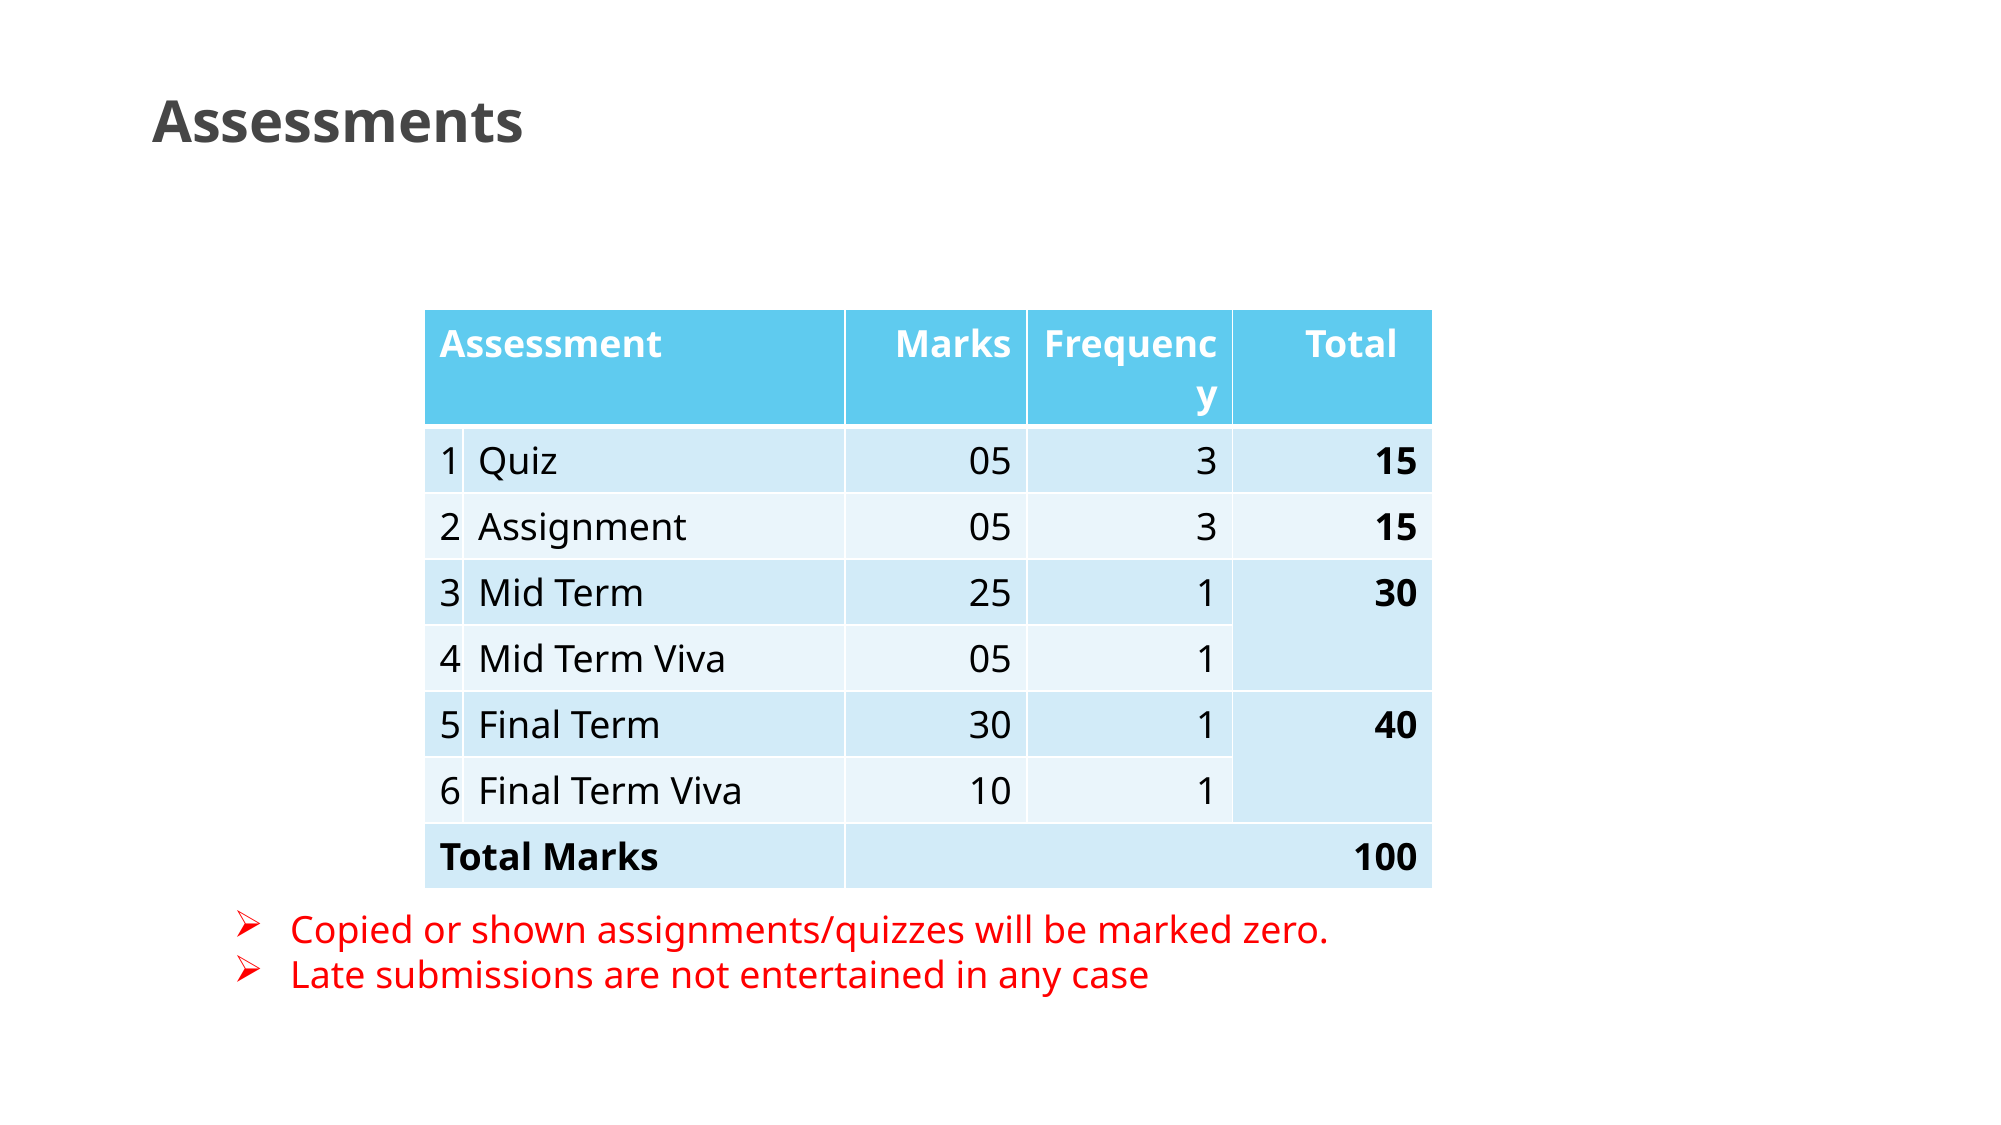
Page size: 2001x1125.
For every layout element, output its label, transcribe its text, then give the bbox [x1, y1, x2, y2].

table_cell 15 [1233, 494, 1432, 558]
table_header Assessment [425, 310, 844, 424]
text_box Copied or shown assignments/quizzes will be marked zero. Late submissions are not entertained in any case [219, 899, 1586, 1004]
table_cell 1 [425, 429, 462, 492]
table_cell 30 [846, 692, 1026, 756]
table_cell 3 [425, 560, 462, 624]
table_cell 05 [846, 494, 1026, 558]
table_cell 1 [1028, 758, 1232, 822]
table_cell 05 [846, 429, 1026, 492]
table_cell 5 [425, 692, 462, 756]
table_cell 1 [1028, 626, 1232, 690]
table_cell 1 [1028, 560, 1232, 624]
table_cell Final Term [464, 692, 844, 756]
table_cell 25 [846, 560, 1026, 624]
table_cell 05 [846, 626, 1026, 690]
table_cell 3 [1028, 429, 1232, 492]
table_cell 2 [425, 494, 462, 558]
table_cell 3 [1028, 494, 1232, 558]
table_cell Assignment [464, 494, 844, 558]
table_header Total [1233, 310, 1432, 424]
table_cell 6 [425, 758, 462, 822]
table_cell Quiz [464, 429, 844, 492]
table_cell 30 [1233, 560, 1432, 690]
table_cell 15 [1233, 429, 1432, 492]
table_cell 1 [1028, 692, 1232, 756]
table_cell 40 [1233, 692, 1432, 822]
table_cell Total Marks [425, 824, 844, 888]
title Assessments [137, 59, 1863, 249]
table_cell Final Term Viva [464, 758, 844, 822]
table_cell 100 [846, 824, 1432, 888]
table_cell Mid Term Viva [464, 626, 844, 690]
table_cell 10 [846, 758, 1026, 822]
table_cell 4 [425, 626, 462, 690]
table_header Marks [846, 310, 1026, 424]
table_header Frequency [1028, 310, 1232, 424]
table_cell Mid Term [464, 560, 844, 624]
